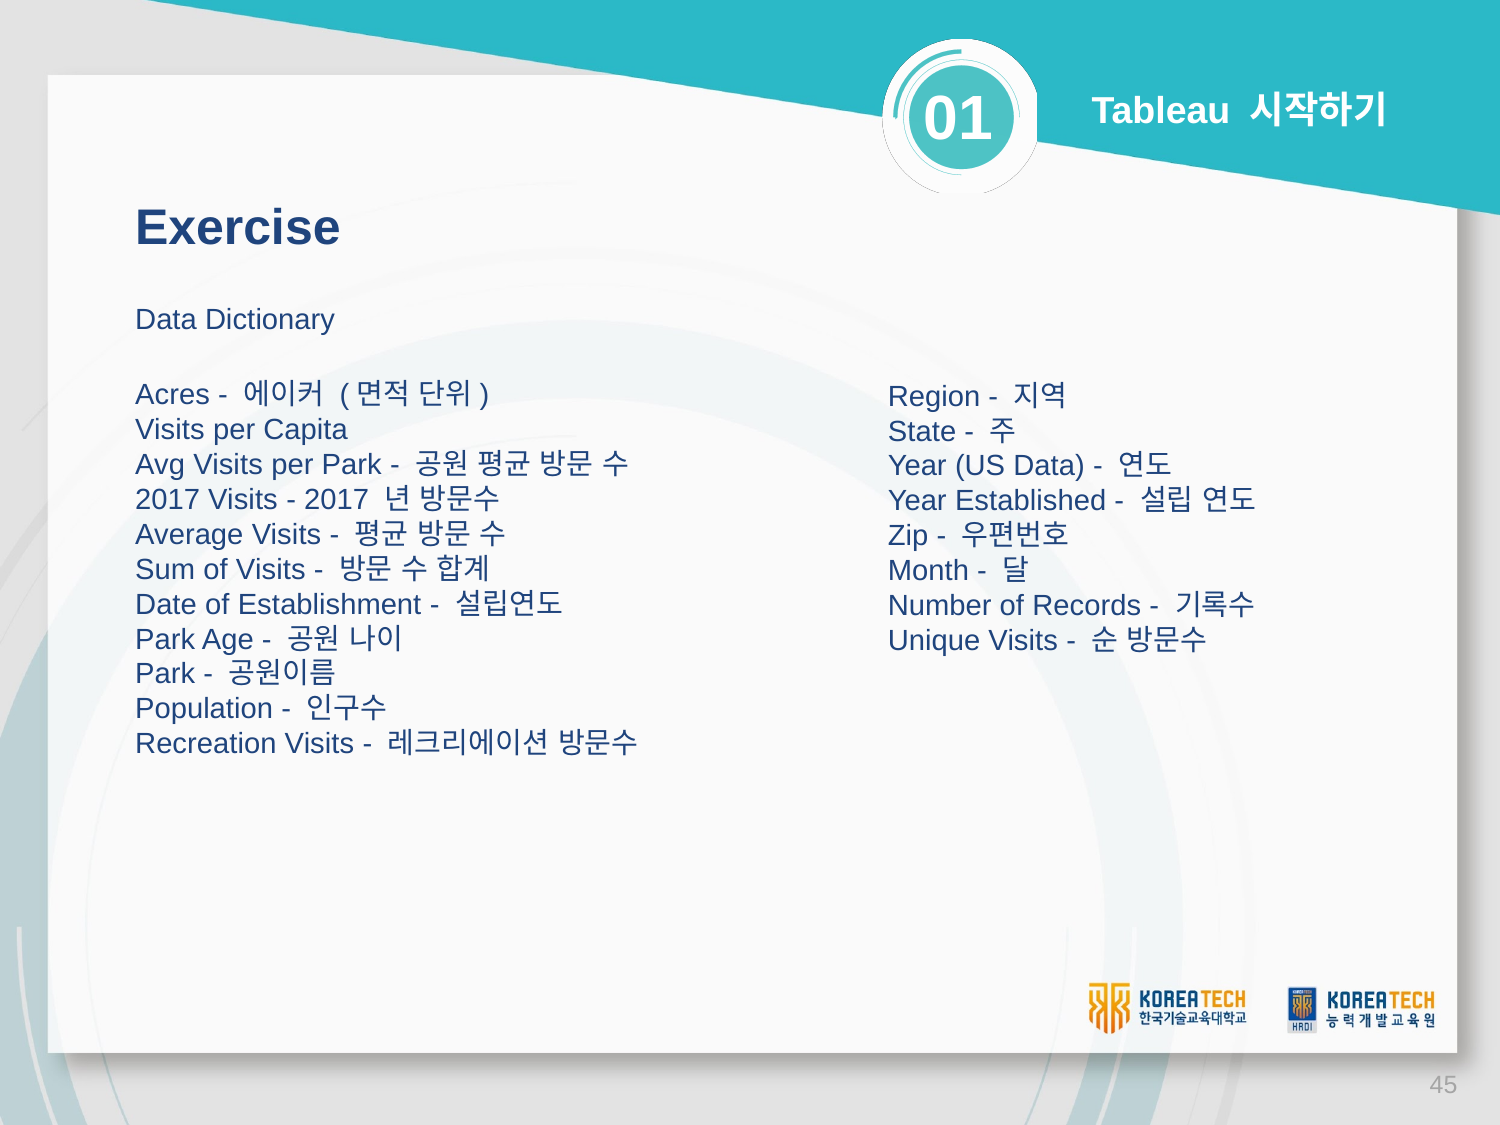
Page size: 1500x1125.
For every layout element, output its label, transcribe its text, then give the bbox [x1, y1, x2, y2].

picture [0, 0, 1500, 1125]
slide_number 45 [1225, 1053, 1473, 1114]
text_box Tableau 시작하기 [1046, 78, 1433, 140]
text_box Region - 지역 State - 주 Year (US Data) - 연도 Year Established - 설립 연도 Zip - 우편번호 Month - 달 Number of Records - 기록수 Unique Visits - 순 방문수 [873, 361, 1351, 900]
text_box Exercise Data Dictionary Acres - 에이커 (면적 단위) Visits per Capita Avg Visits per Park - 공원 평균 방문 수 2017 Visits - 2017 년 방문수 Average Visits - 평균 방문 수 Sum of Visits - 방문 수 합계 Date of Establishment - 설립연도 Park Age - 공원 나이 Park - 공원이름 Population - 인구수 Recreation Visits - 레크리에이션 방문수 [120, 170, 1351, 892]
